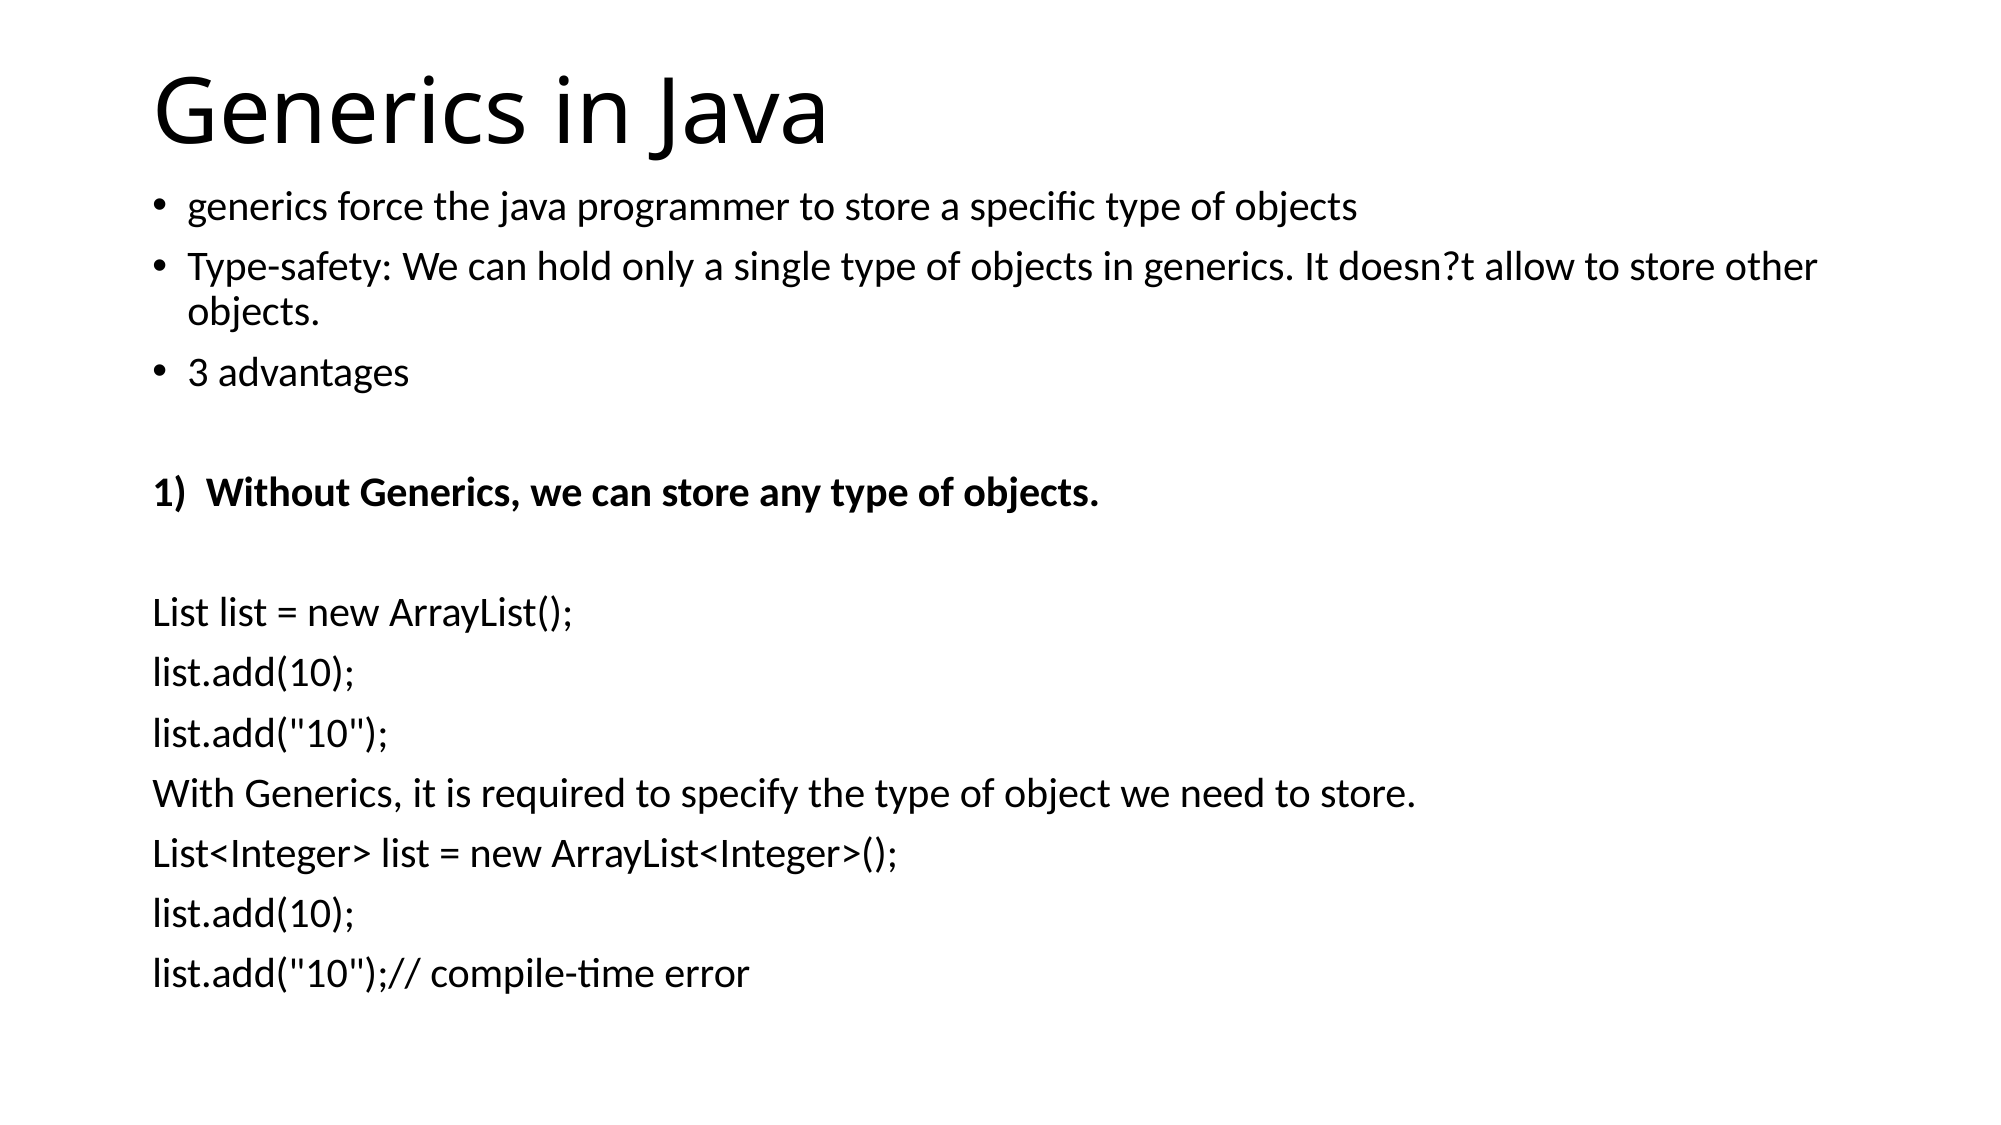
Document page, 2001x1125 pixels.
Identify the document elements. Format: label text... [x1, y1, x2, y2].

title Generics in Java [137, 59, 1863, 176]
list generics force the java programmer to store a specific type of objects Type-safety: We can hold only a single type of objects in generics. It doesn?t allow to store other objects. 3 advantages 1) Without Generics, we can store any type of objects. List list = new ArrayList(); list.add(10); list.add("10"); With Generics, it is required to specify the type of object we need to store. List<Integer> list = new ArrayList<Integer>(); list.add(10); list.add("10");// compile-time error [137, 176, 1863, 1014]
